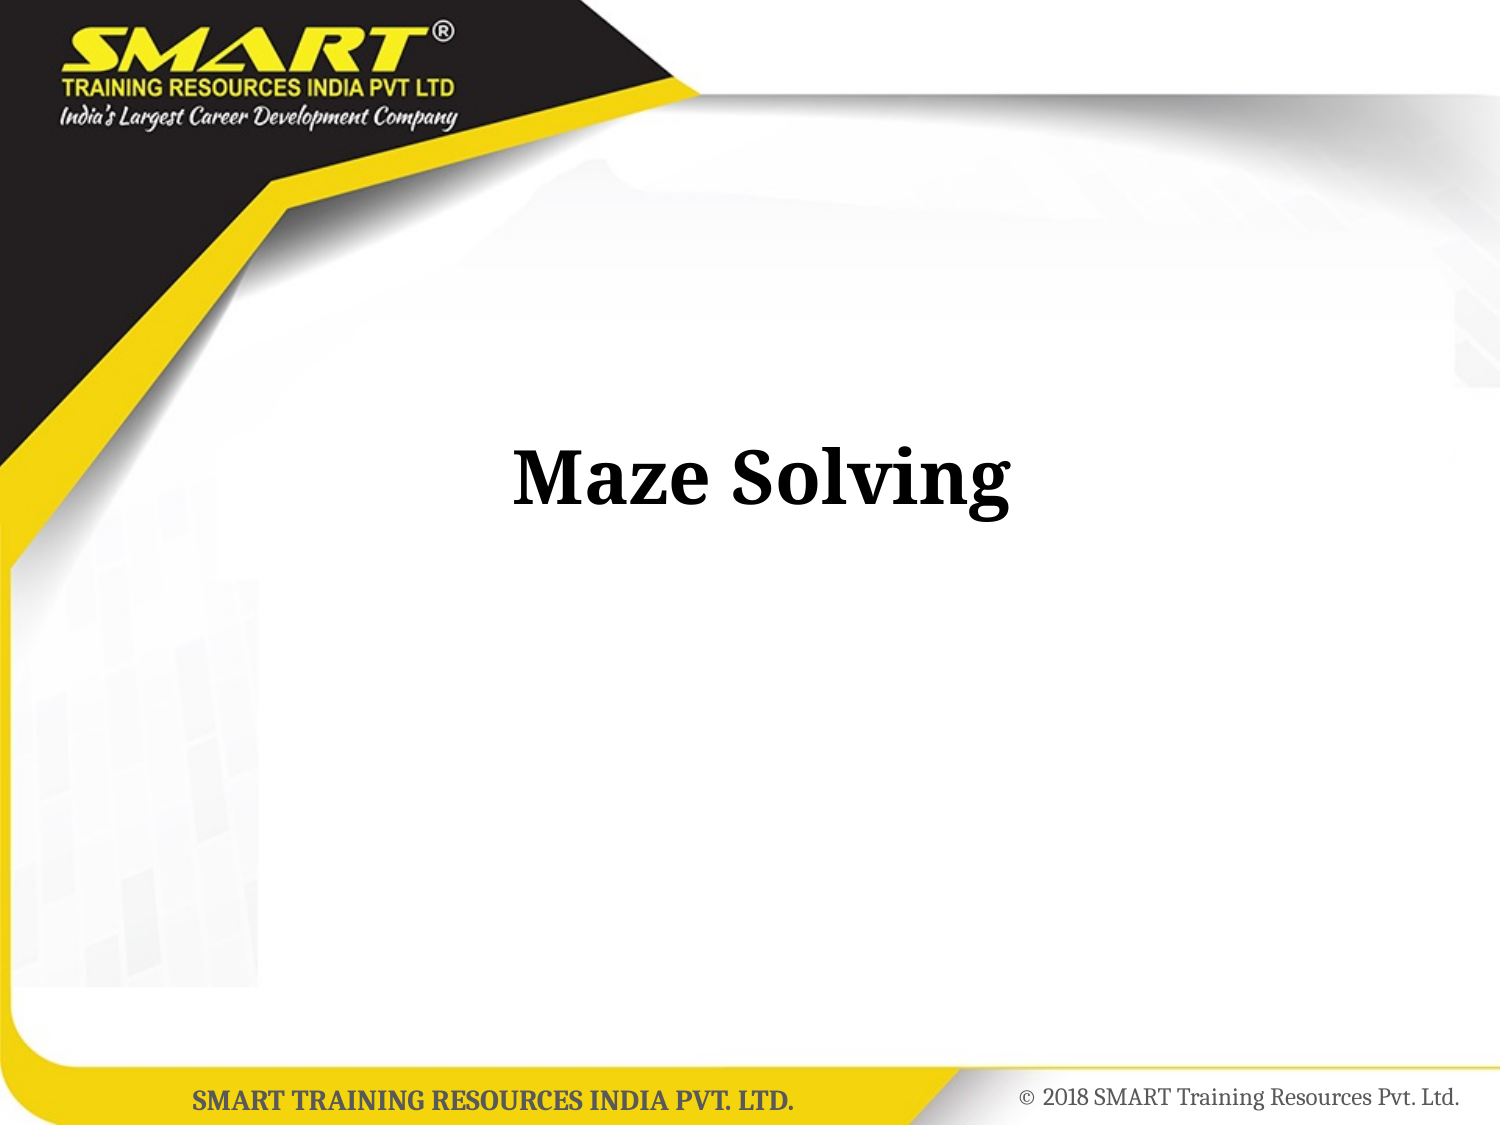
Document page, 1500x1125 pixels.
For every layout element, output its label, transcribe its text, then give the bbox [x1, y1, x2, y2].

picture [0, 0, 1500, 1125]
title Maze Solving [87, 375, 1438, 575]
